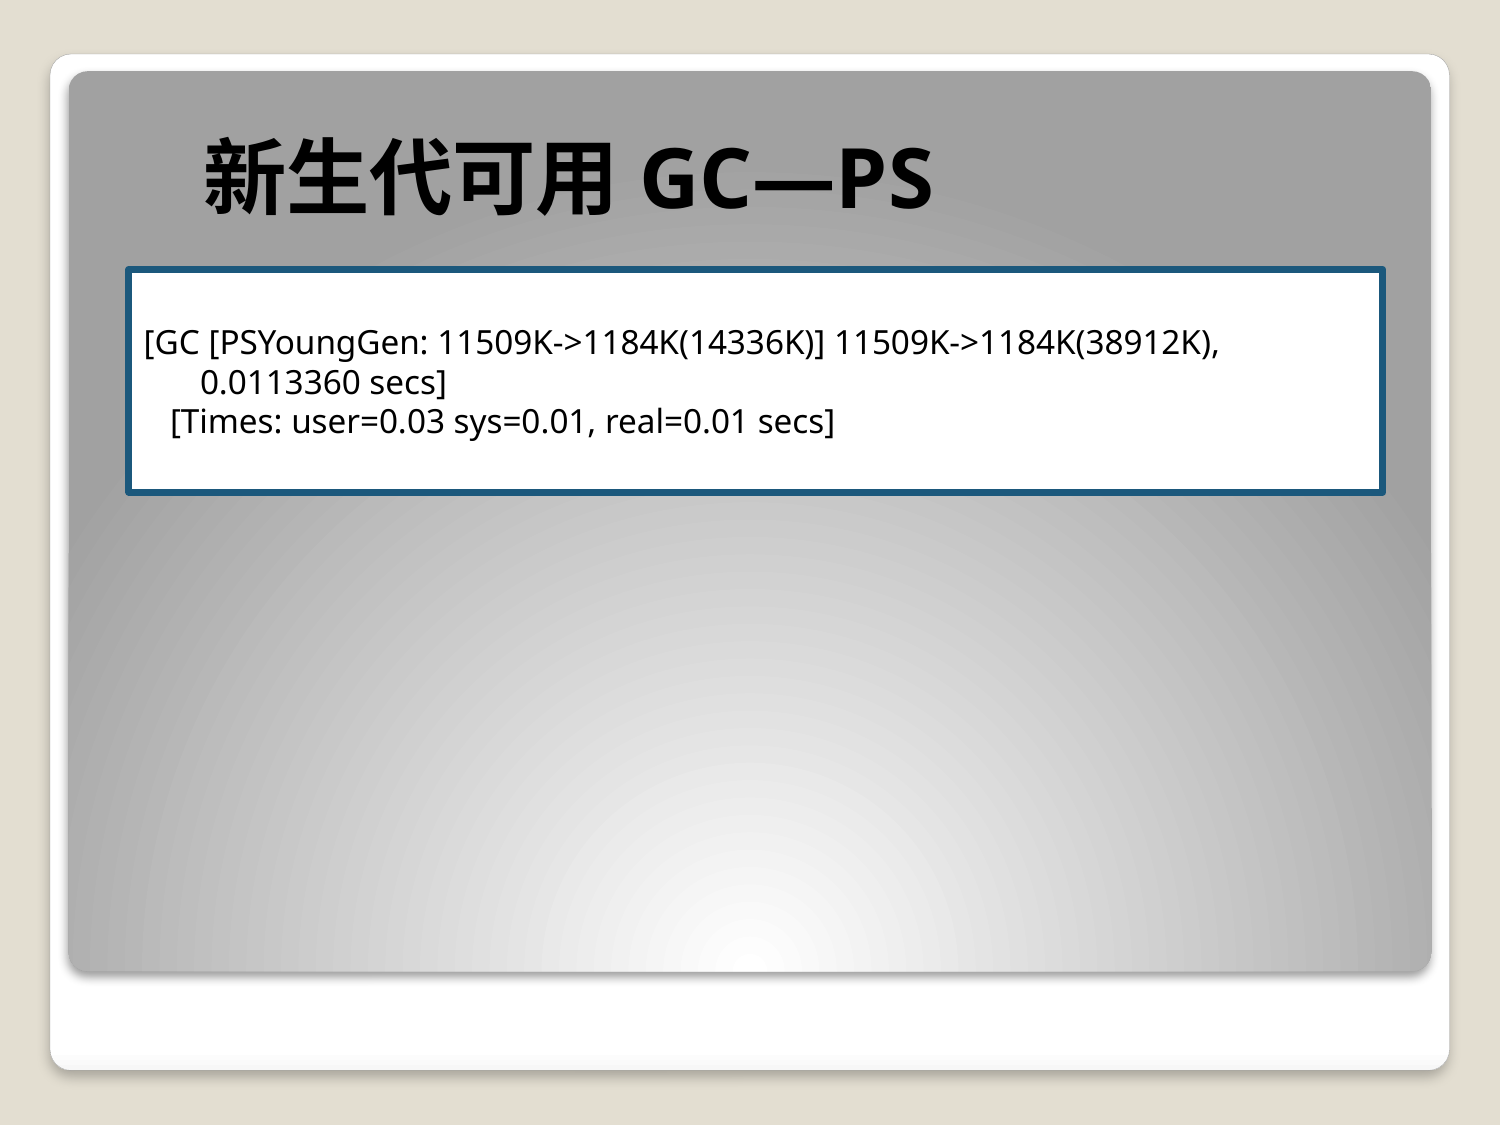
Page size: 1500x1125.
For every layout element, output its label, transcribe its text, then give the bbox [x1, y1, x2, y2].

text_box [GC [PSYoungGen: 11509K->1184K(14336K)] 11509K->1184K(38912K), 0.0113360 secs] [Times: user=0.03 sys=0.01, real=0.01 secs] [125, 266, 1386, 496]
text_box 新生代可用GC—PS [188, 118, 949, 233]
